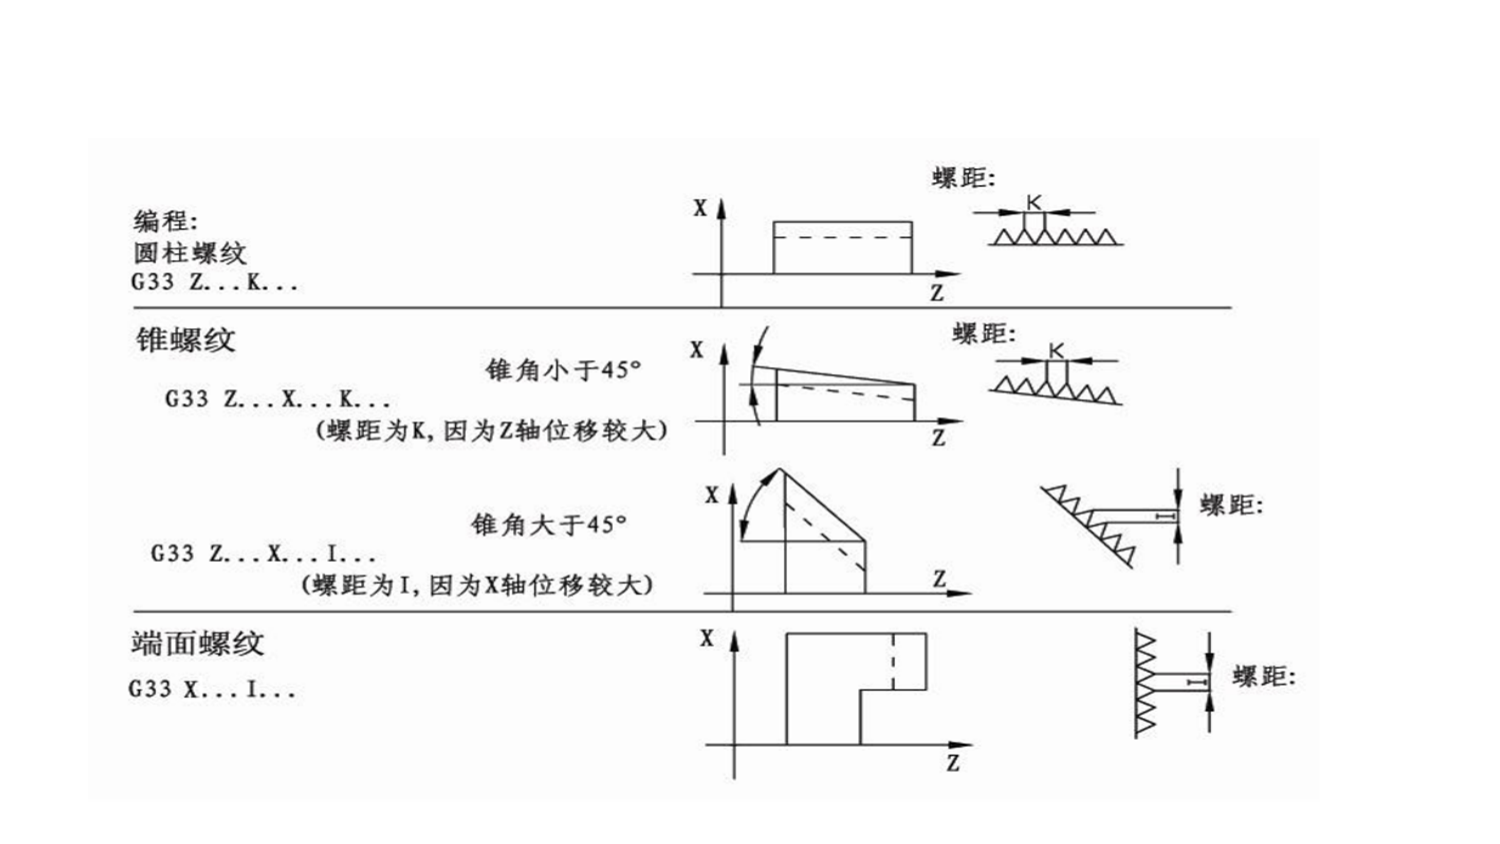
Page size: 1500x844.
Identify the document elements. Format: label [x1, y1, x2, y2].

picture [88, 138, 1341, 802]
